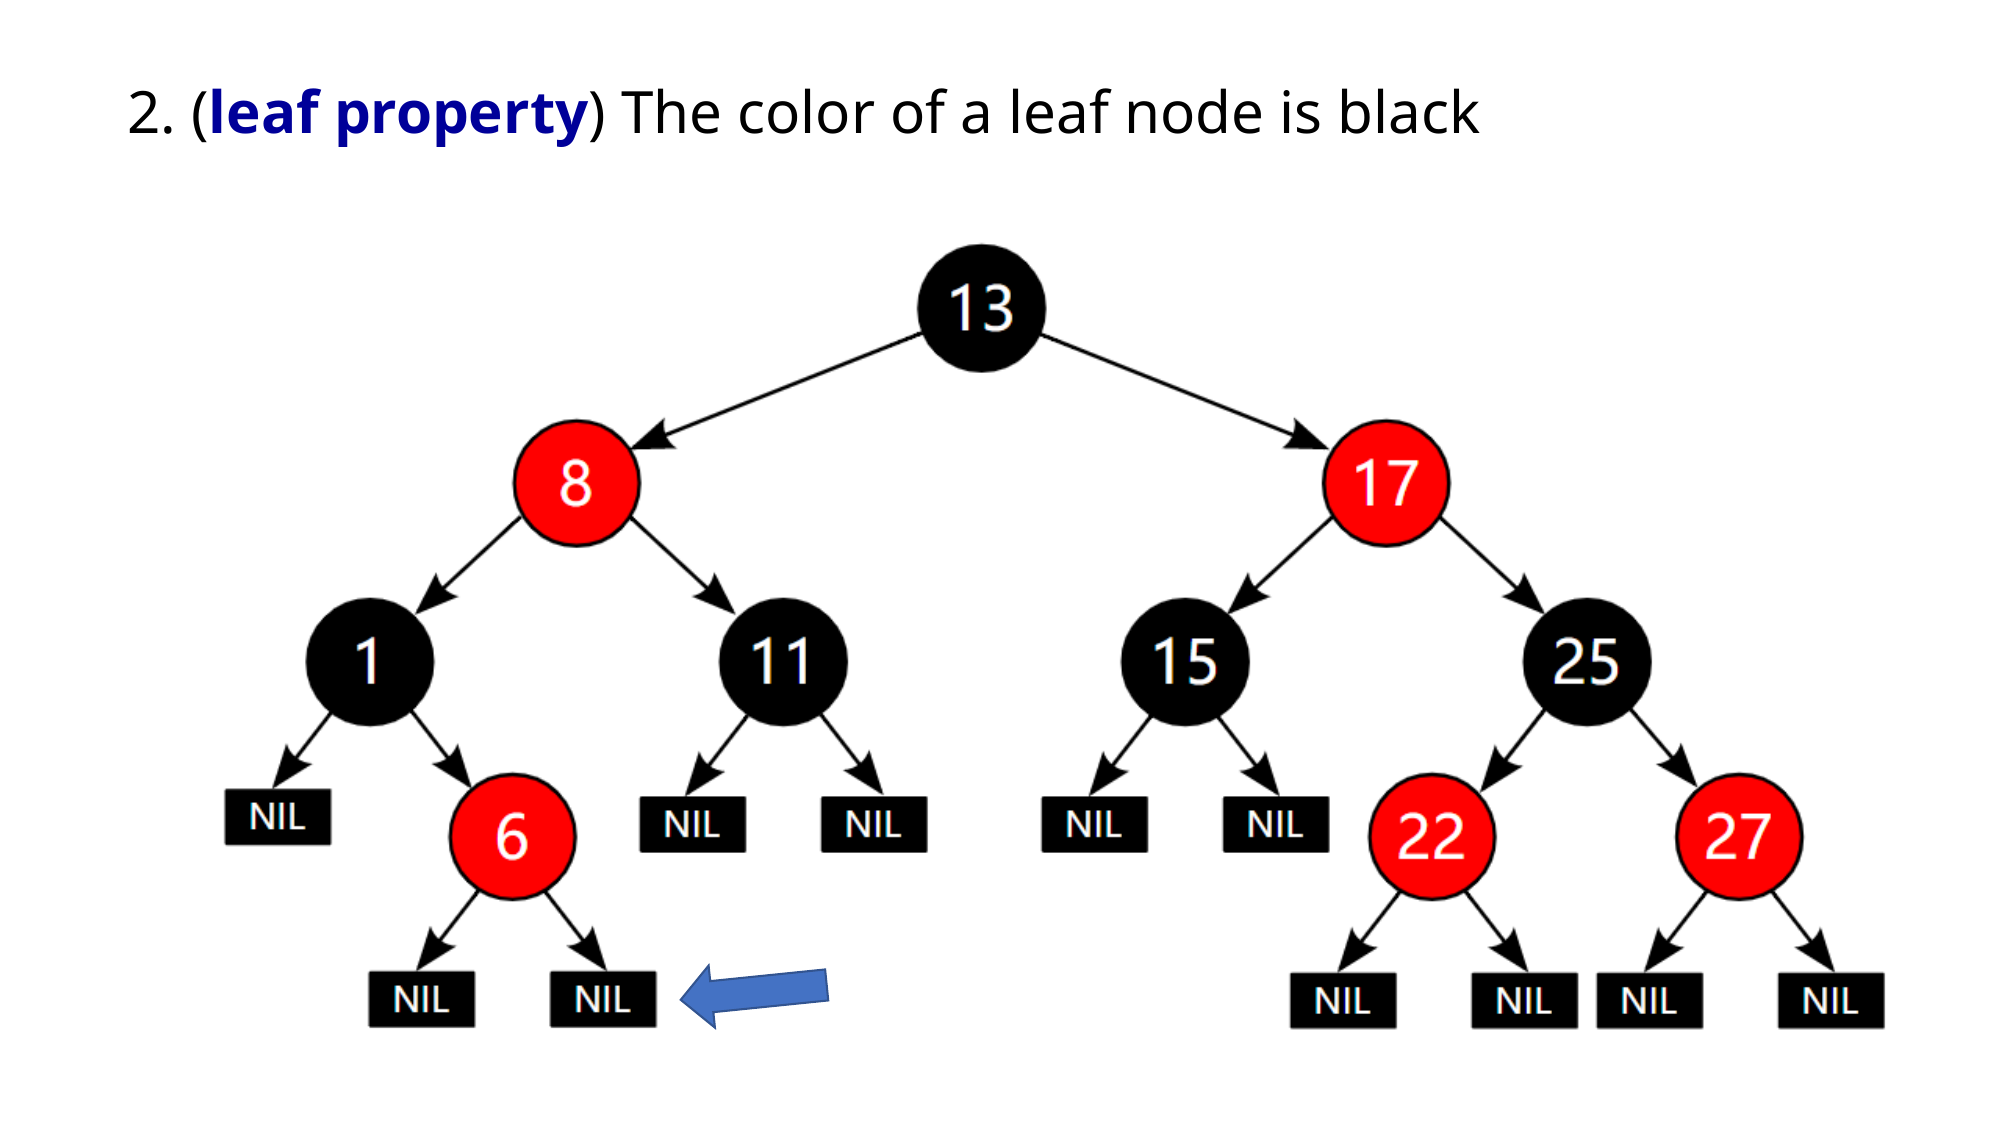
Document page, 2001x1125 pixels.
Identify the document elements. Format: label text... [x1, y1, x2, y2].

picture [143, 240, 1907, 1050]
list 2. (leaf property) The color of a leaf node is black [112, 75, 1838, 790]
